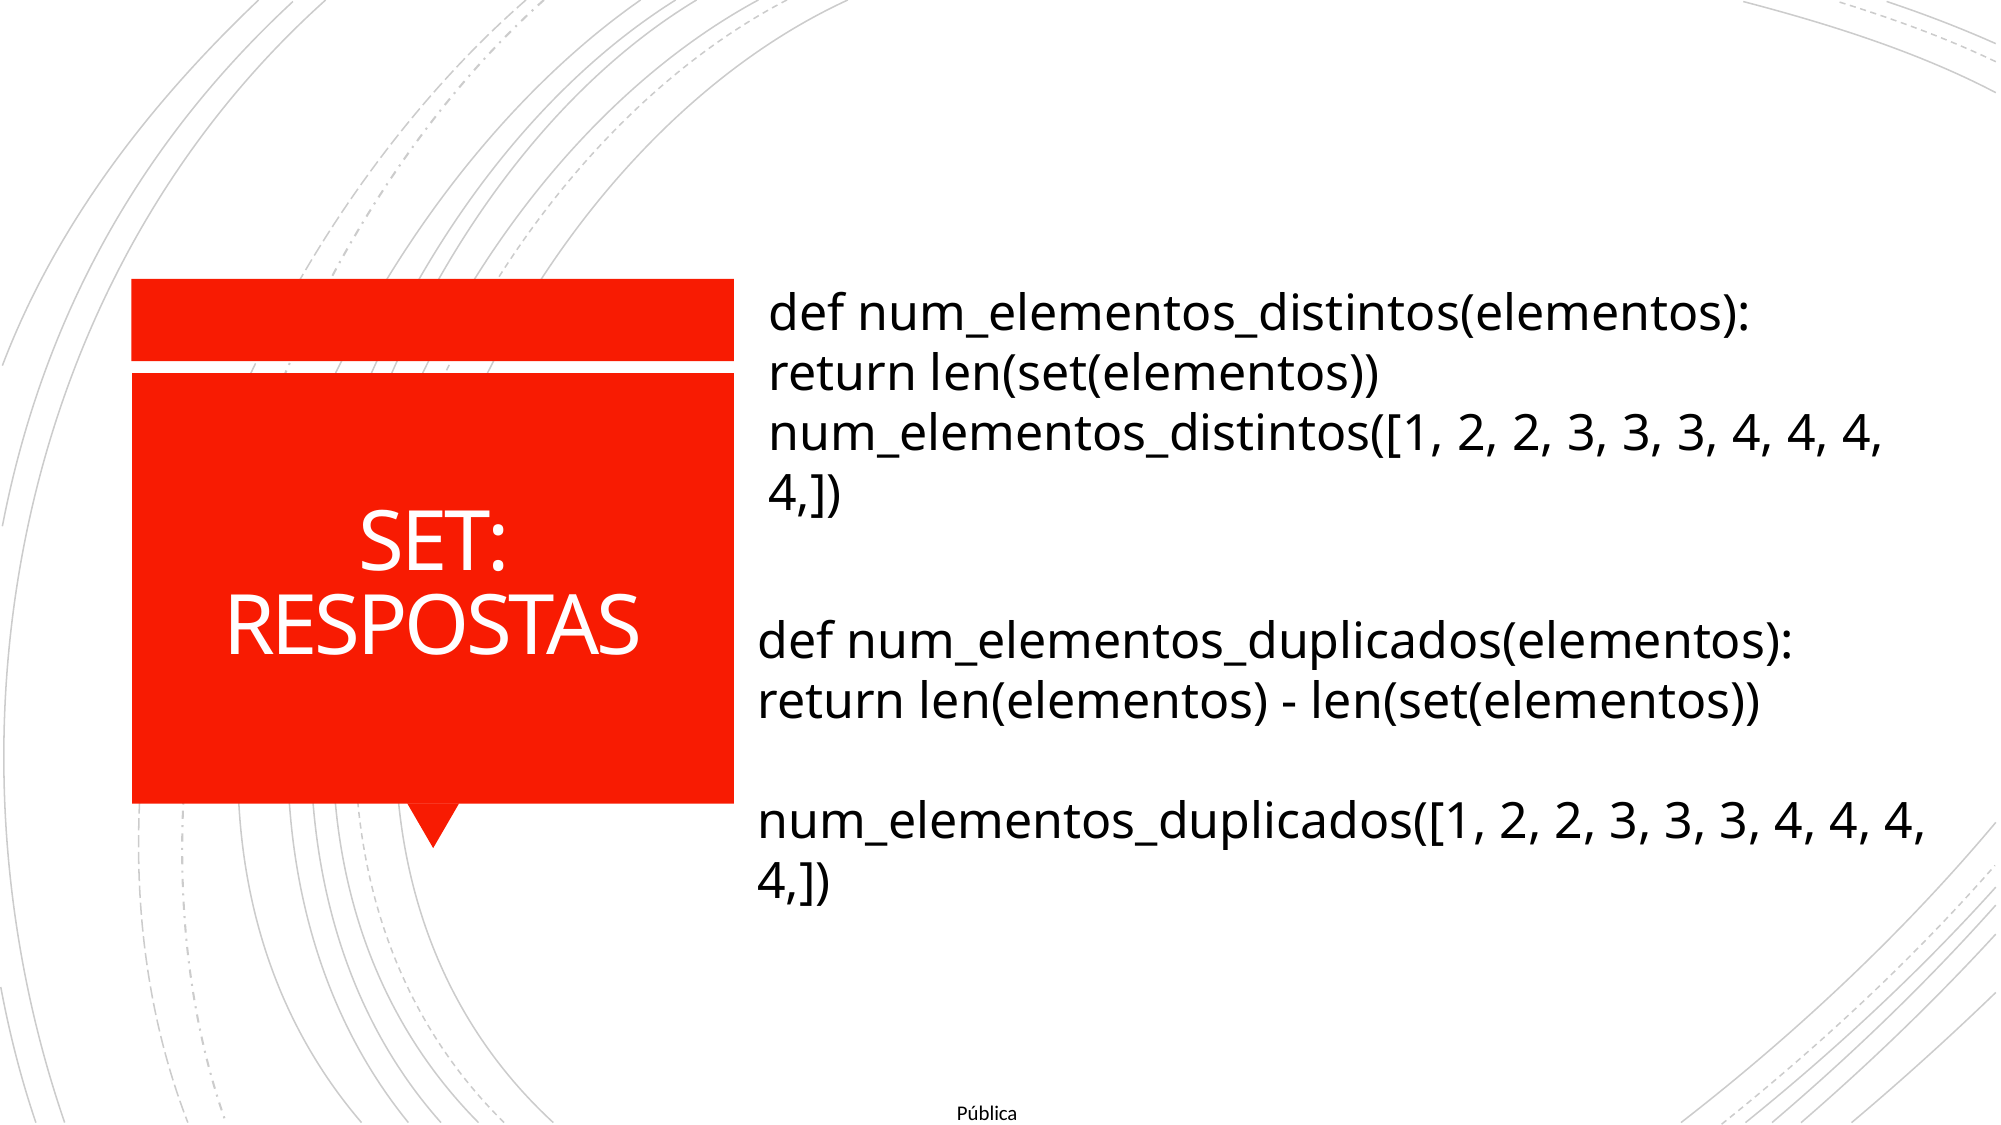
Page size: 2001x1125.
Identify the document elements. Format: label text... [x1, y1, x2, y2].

title SET: RESPOSTAS [145, 385, 720, 789]
list def num_elementos_distintos(elementos): return len(set(elementos)) num_elementos_distintos([1, 2, 2, 3, 3, 3, 4, 4, 4, 4,]) [753, 73, 1976, 600]
text_box def num_elementos_duplicados(elementos): return len(elementos) - len(set(elementos)) num_elementos_duplicados([1, 2, 2, 3, 3, 3, 4, 4, 4, 4,]) [742, 600, 1999, 916]
